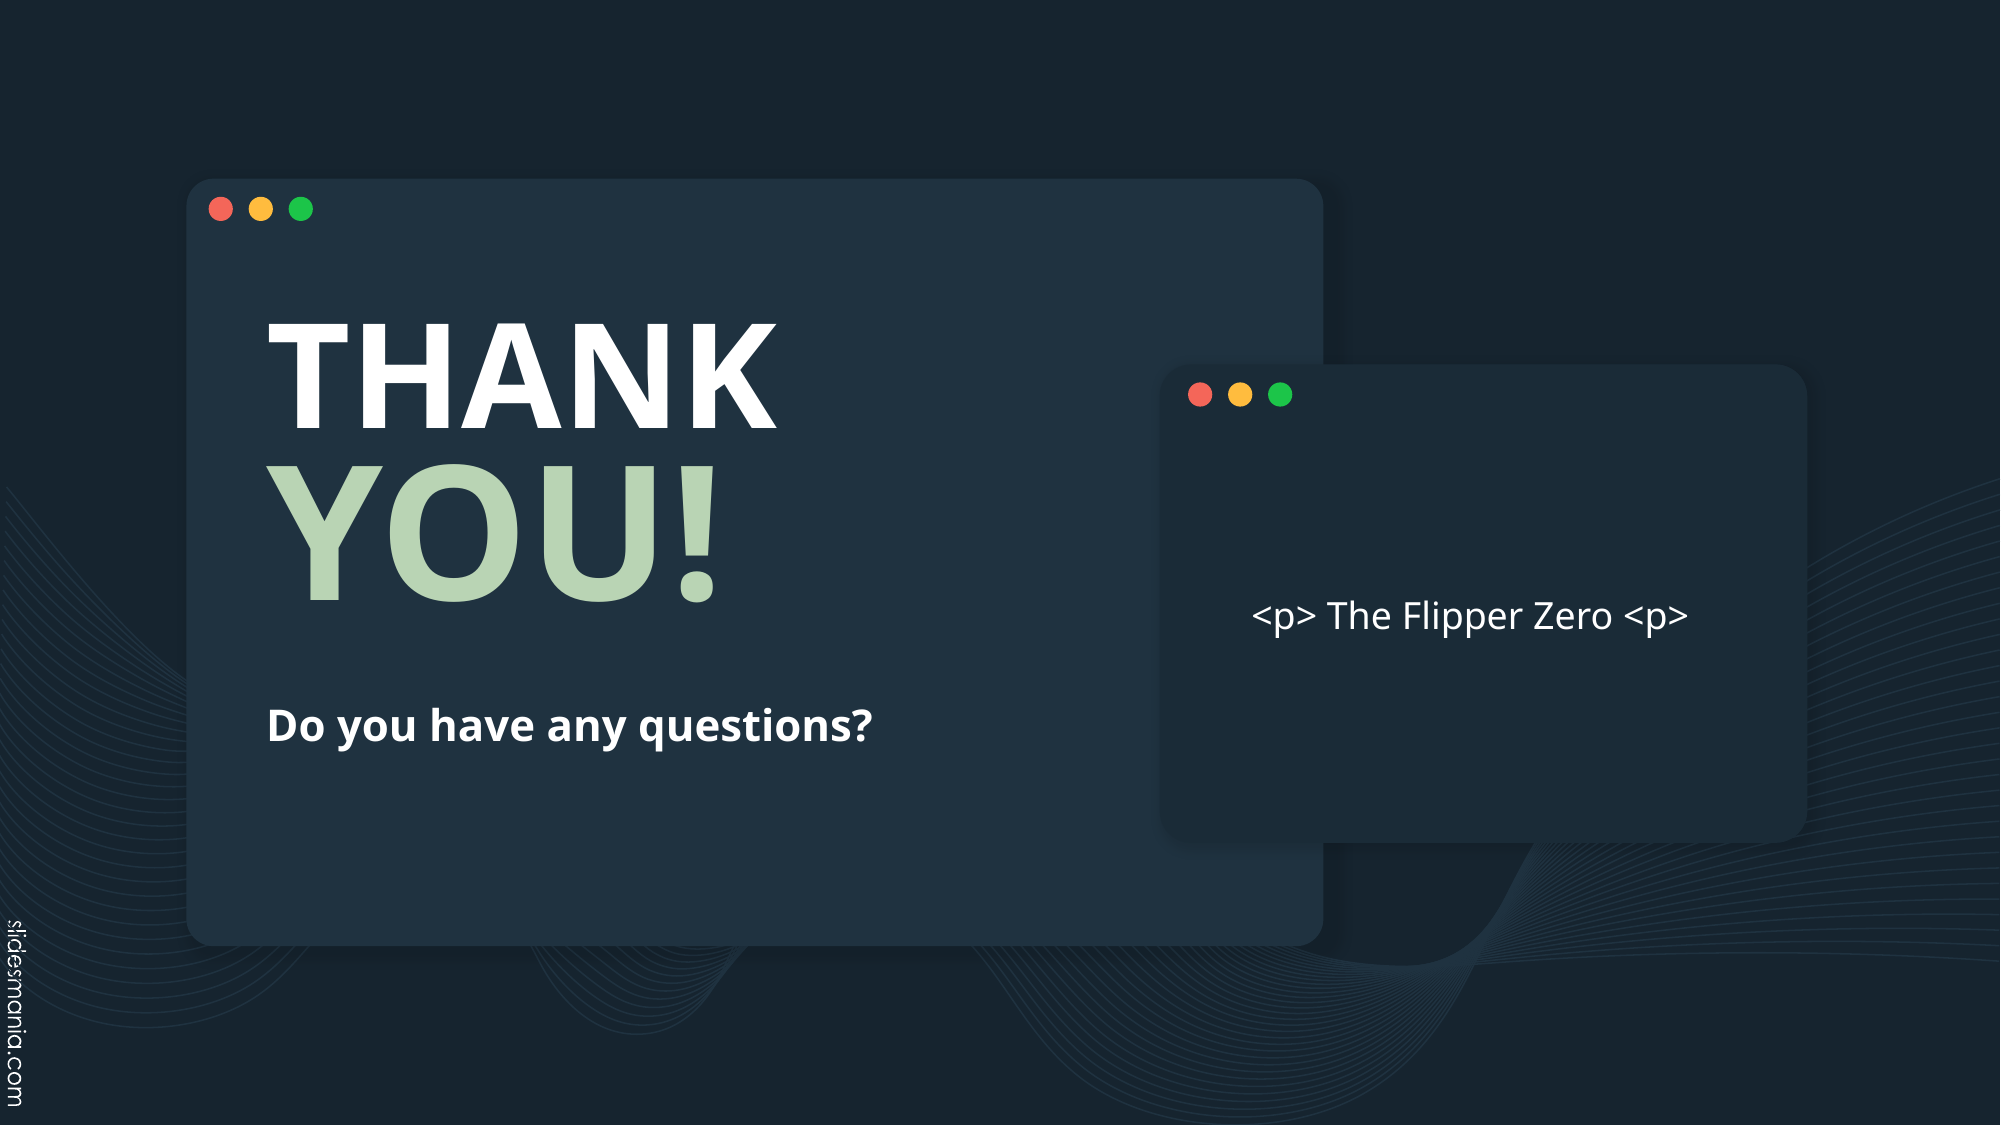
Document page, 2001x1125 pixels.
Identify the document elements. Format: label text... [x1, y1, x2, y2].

title THANK YOU! [245, 255, 1210, 657]
subtitle Do you have any questions? [245, 669, 1210, 788]
list <p> The Flipper Zero <p> [1231, 527, 1751, 703]
